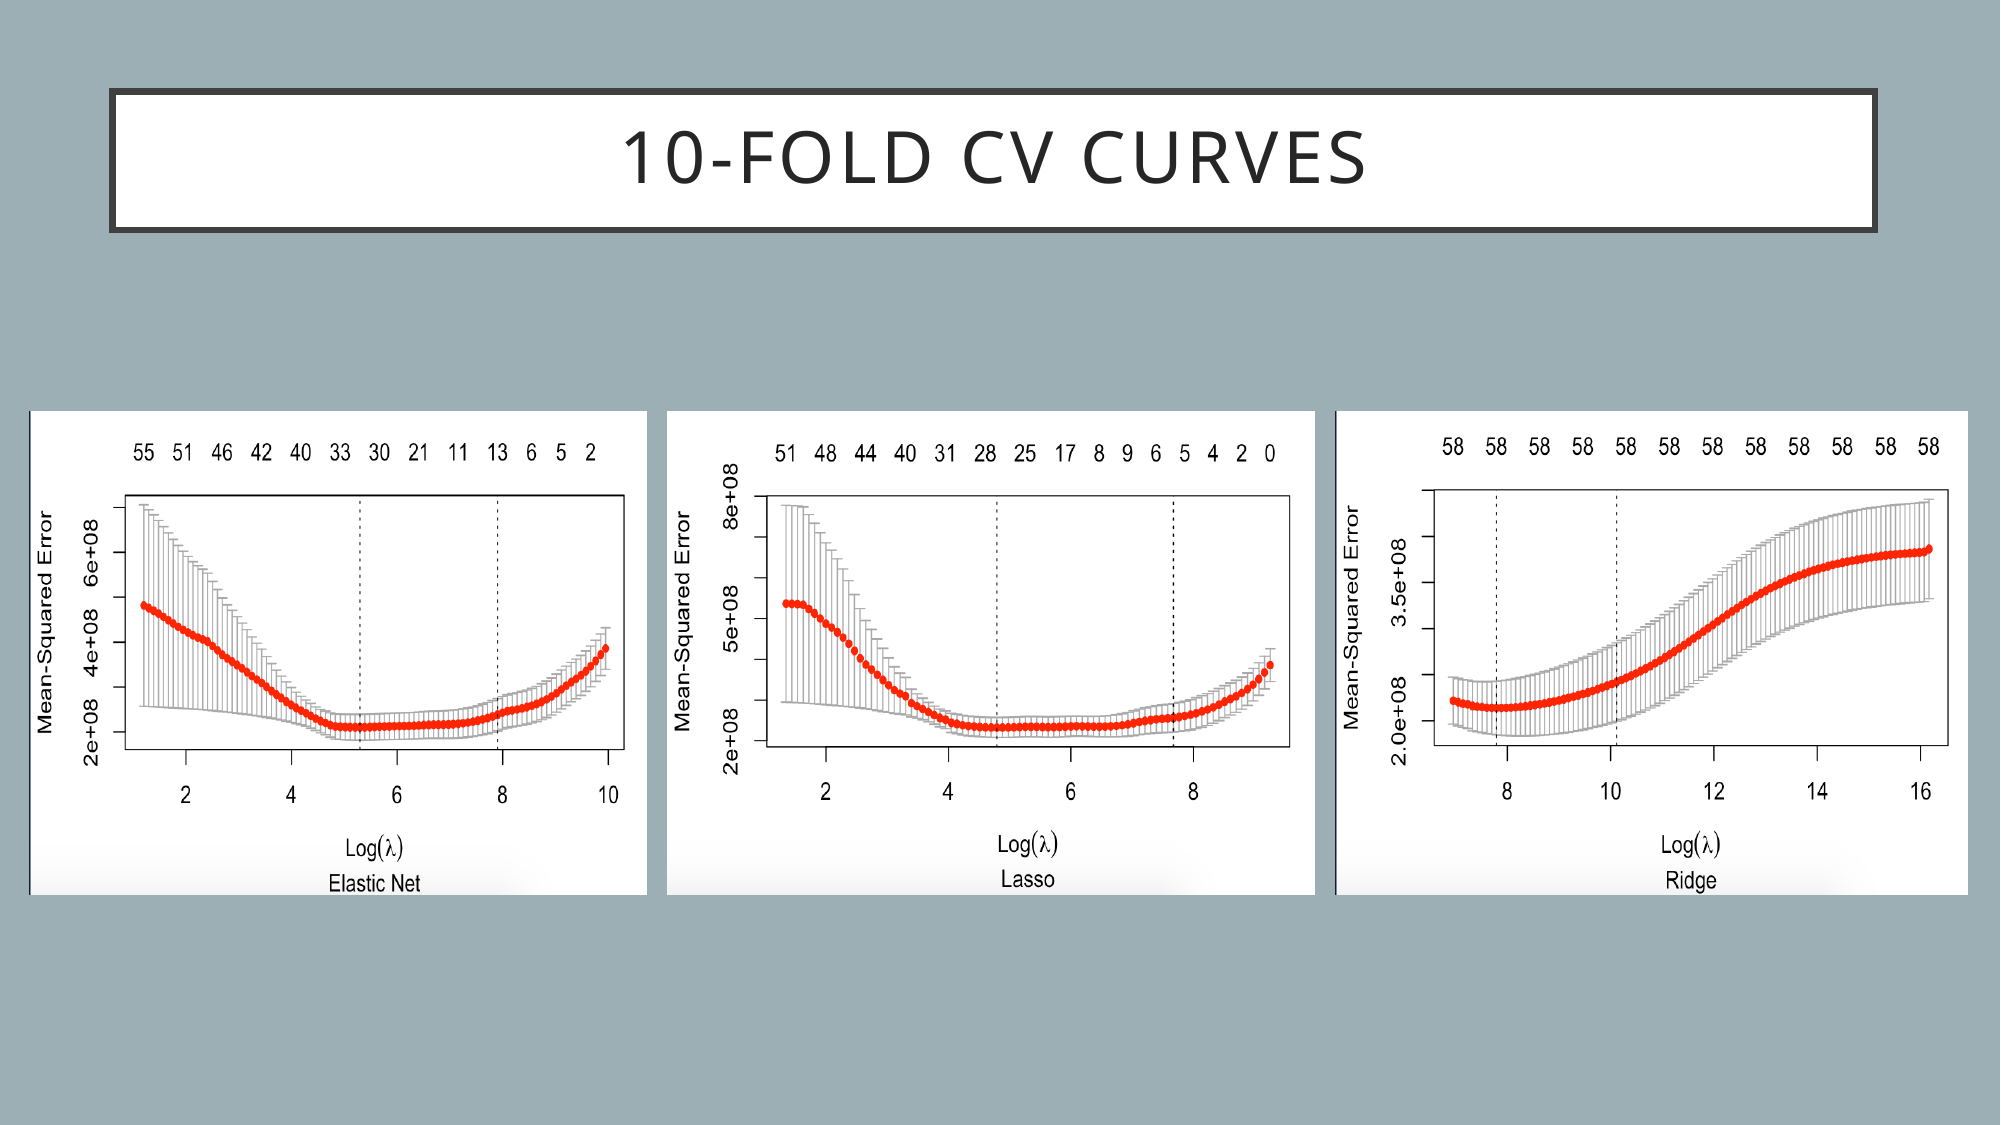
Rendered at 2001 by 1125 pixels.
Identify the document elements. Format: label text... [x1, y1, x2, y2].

picture [667, 411, 1315, 895]
picture [1335, 411, 1968, 895]
title 10-fold cv curves [109, 88, 1878, 233]
picture [29, 411, 647, 895]
